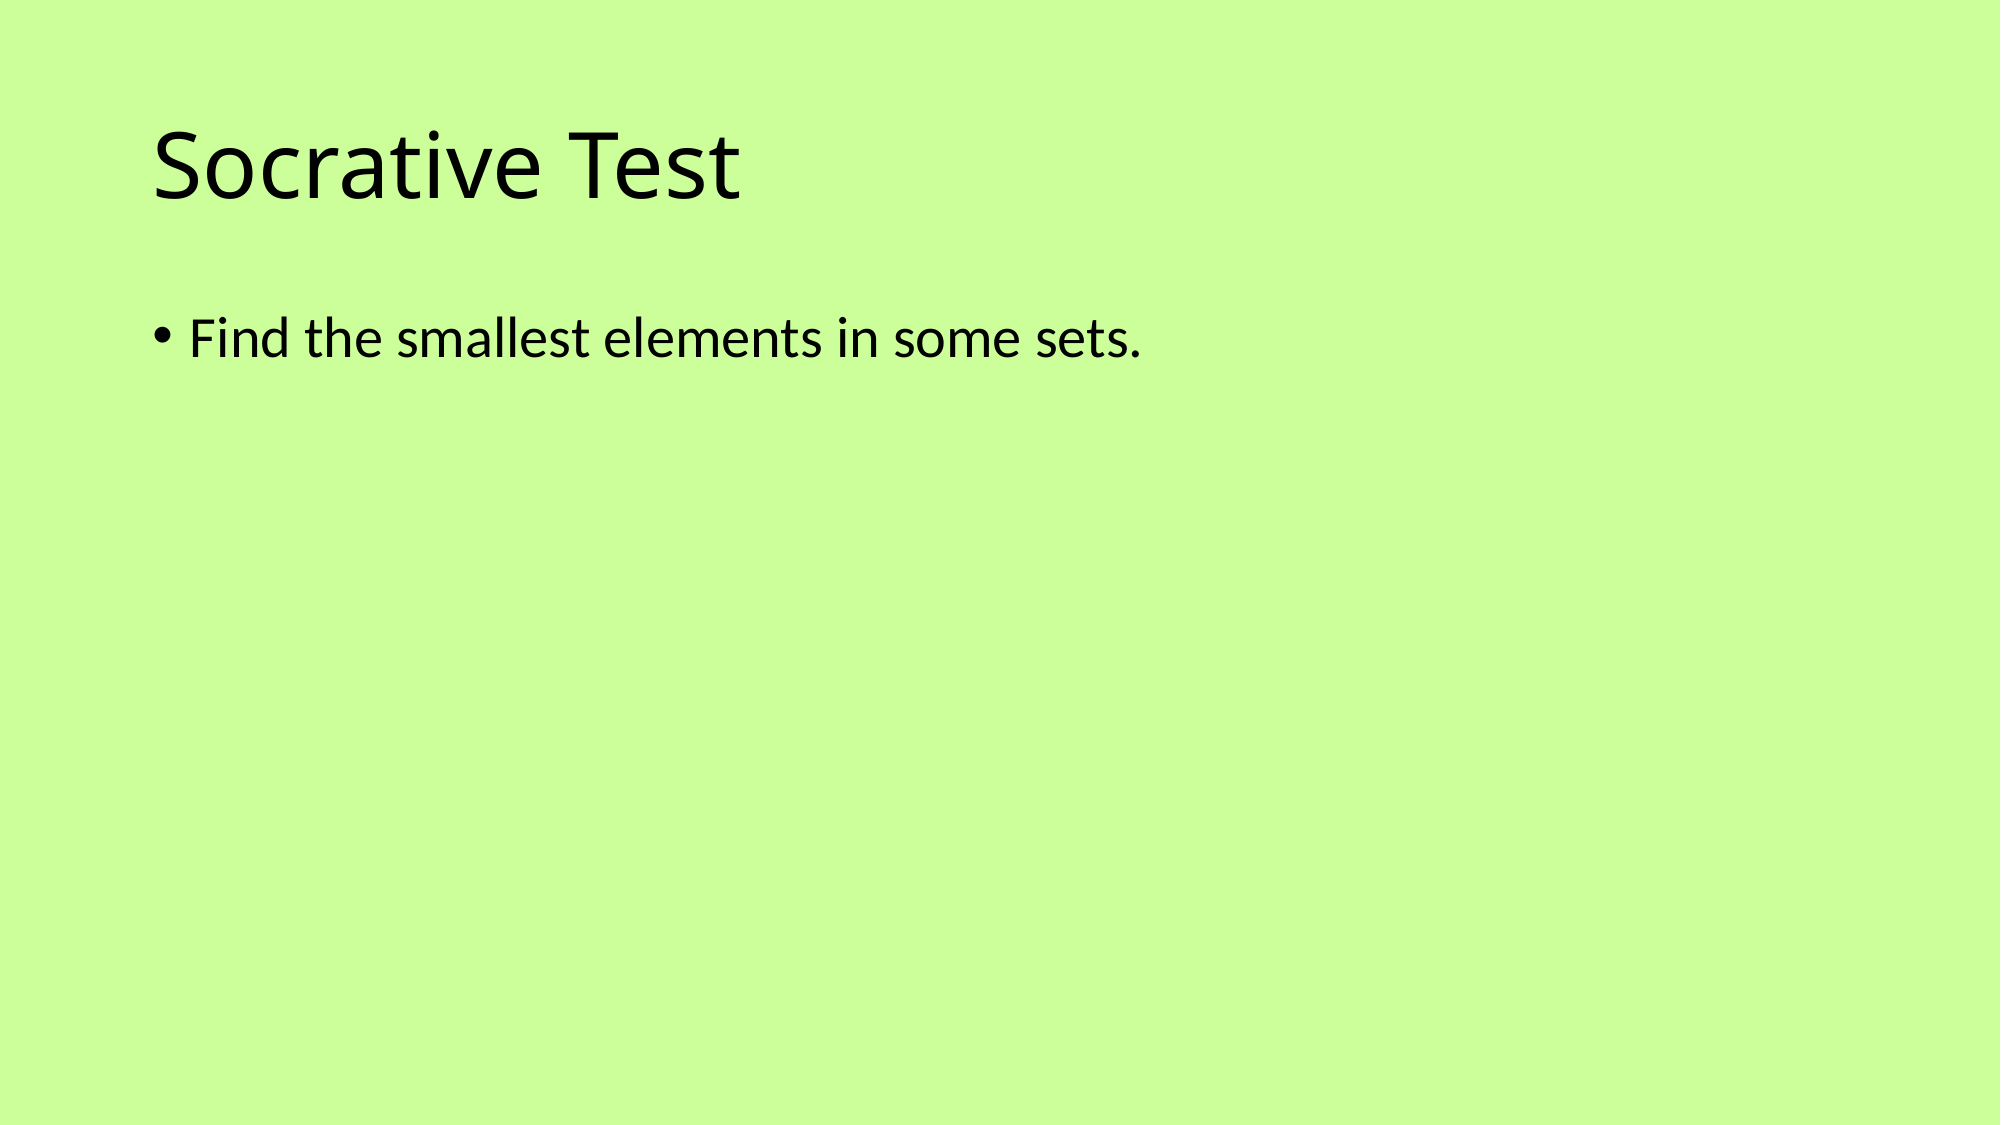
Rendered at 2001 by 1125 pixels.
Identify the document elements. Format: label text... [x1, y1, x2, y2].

title Socrative Test [137, 59, 1863, 278]
list Find the smallest elements in some sets. [137, 299, 1863, 1014]
